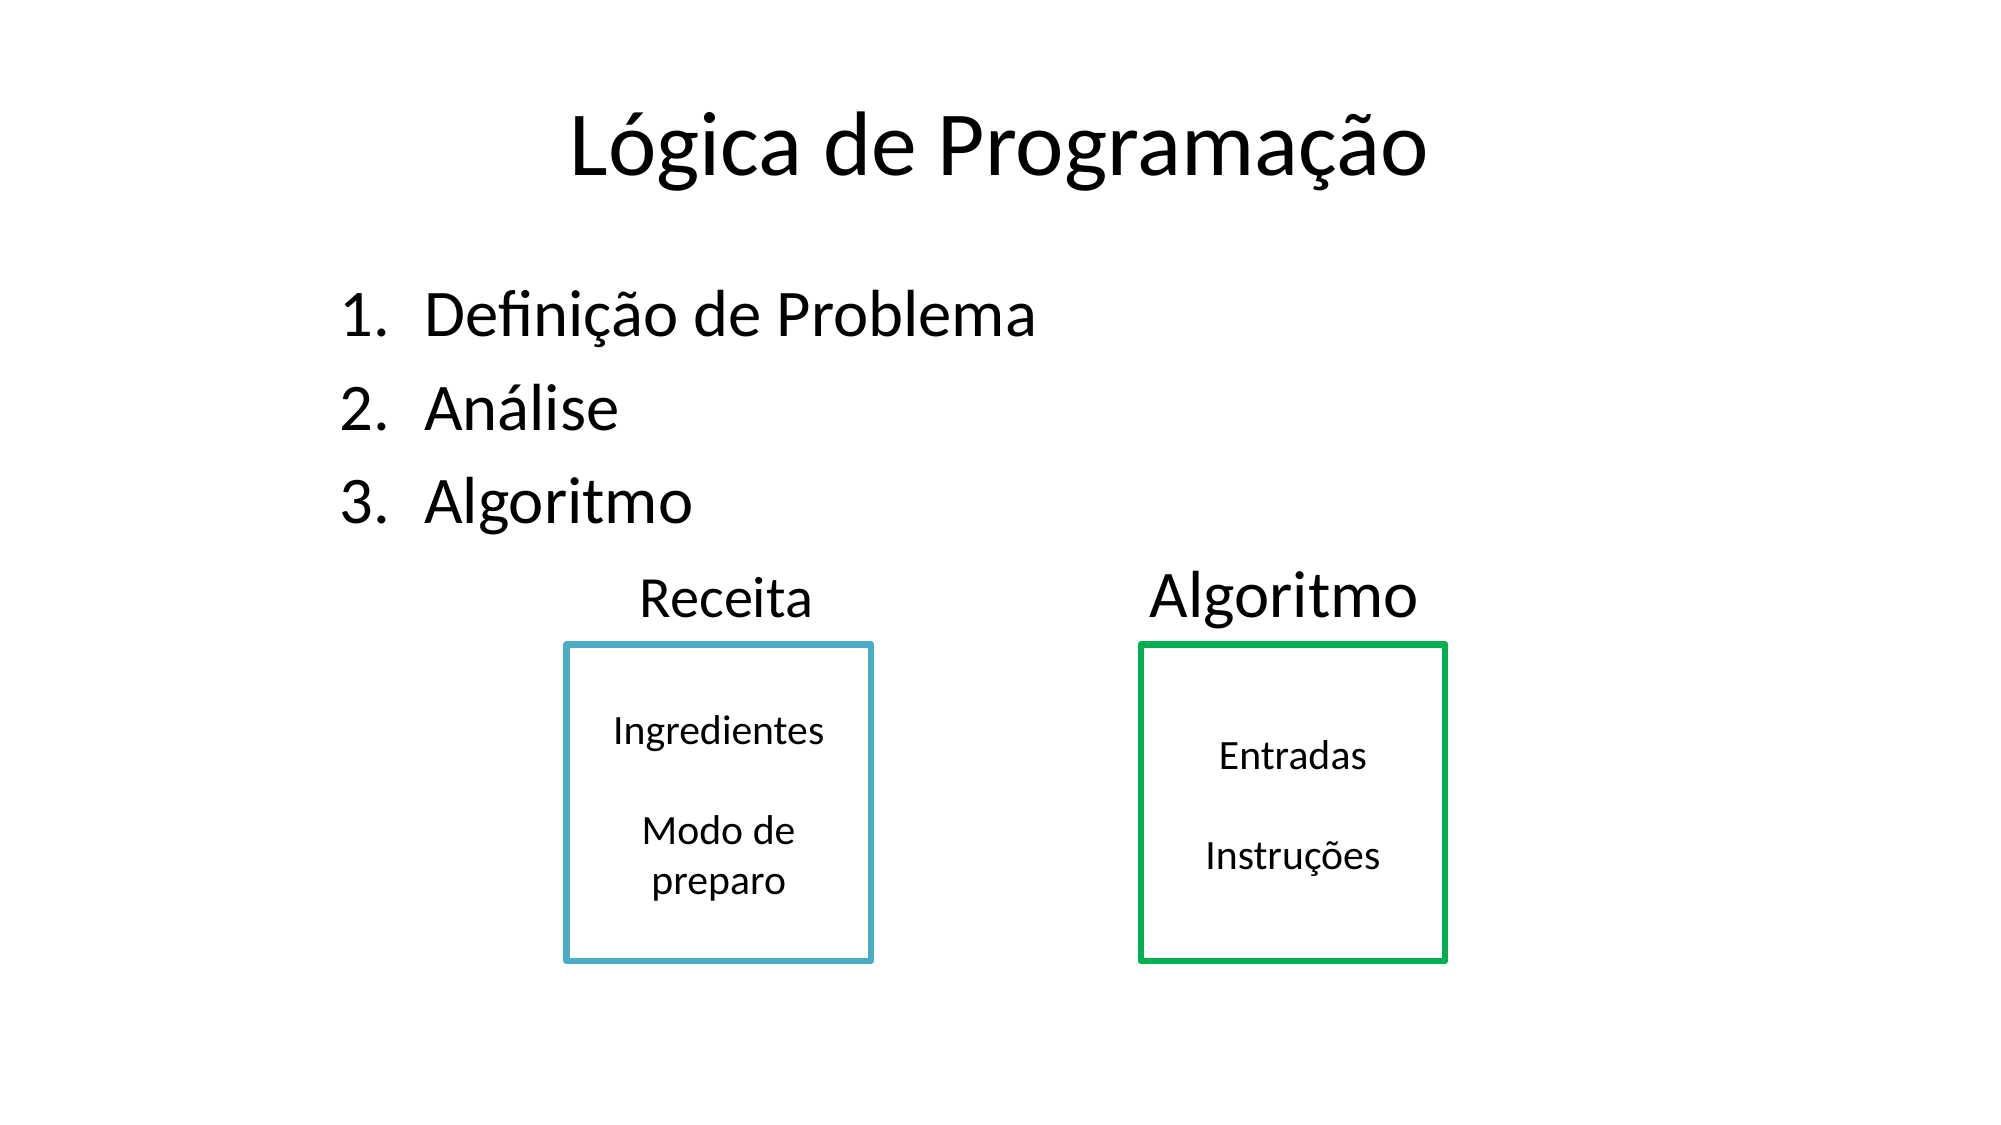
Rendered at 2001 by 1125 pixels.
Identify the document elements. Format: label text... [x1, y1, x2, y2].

list Definição de Problema Análise Algoritmo Receita Algoritmo [324, 262, 1657, 1005]
text_box Ingredientes Modo de preparo [564, 642, 873, 963]
title Lógica de Programação [99, 45, 1900, 233]
text_box Entradas Instruções [1139, 642, 1447, 963]
